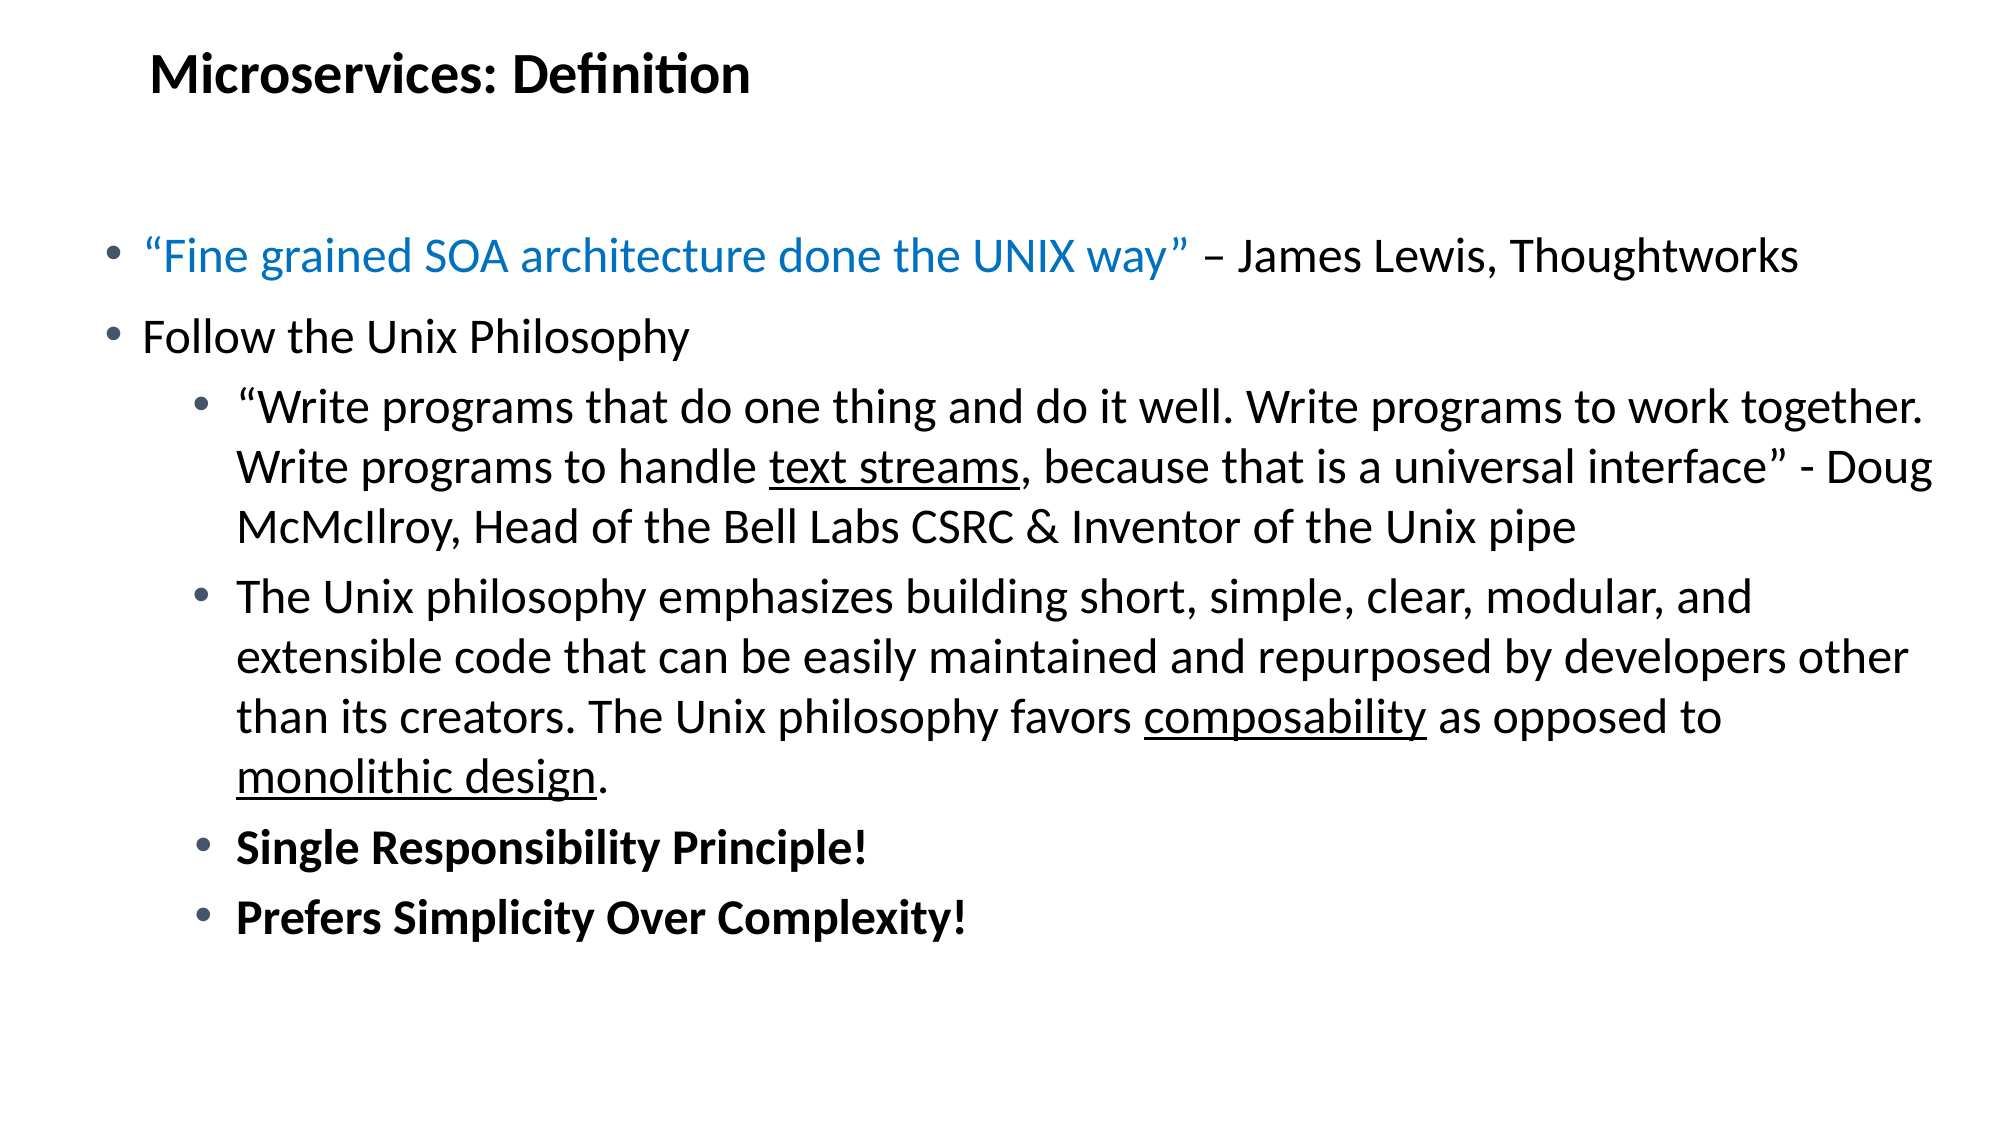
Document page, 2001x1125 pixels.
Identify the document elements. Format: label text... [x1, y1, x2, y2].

text_box “Fine grained SOA architecture done the UNIX way” – James Lewis, Thoughtworks Follow the Unix Philosophy “Write programs that do one thing and do it well. Write programs to work together. Write programs to handle text streams, because that is a universal interface” - Doug McMcIlroy, Head of the Bell Labs CSRC & Inventor of the Unix pipe The Unix philosophy emphasizes building short, simple, clear, modular, and extensible code that can be easily maintained and repurposed by developers other than its creators. The Unix philosophy favors composability as opposed to monolithic design. Single Responsibility Principle! Prefers Simplicity Over Complexity! [90, 214, 1965, 988]
text_box Microservices: Definition [135, 29, 1860, 120]
